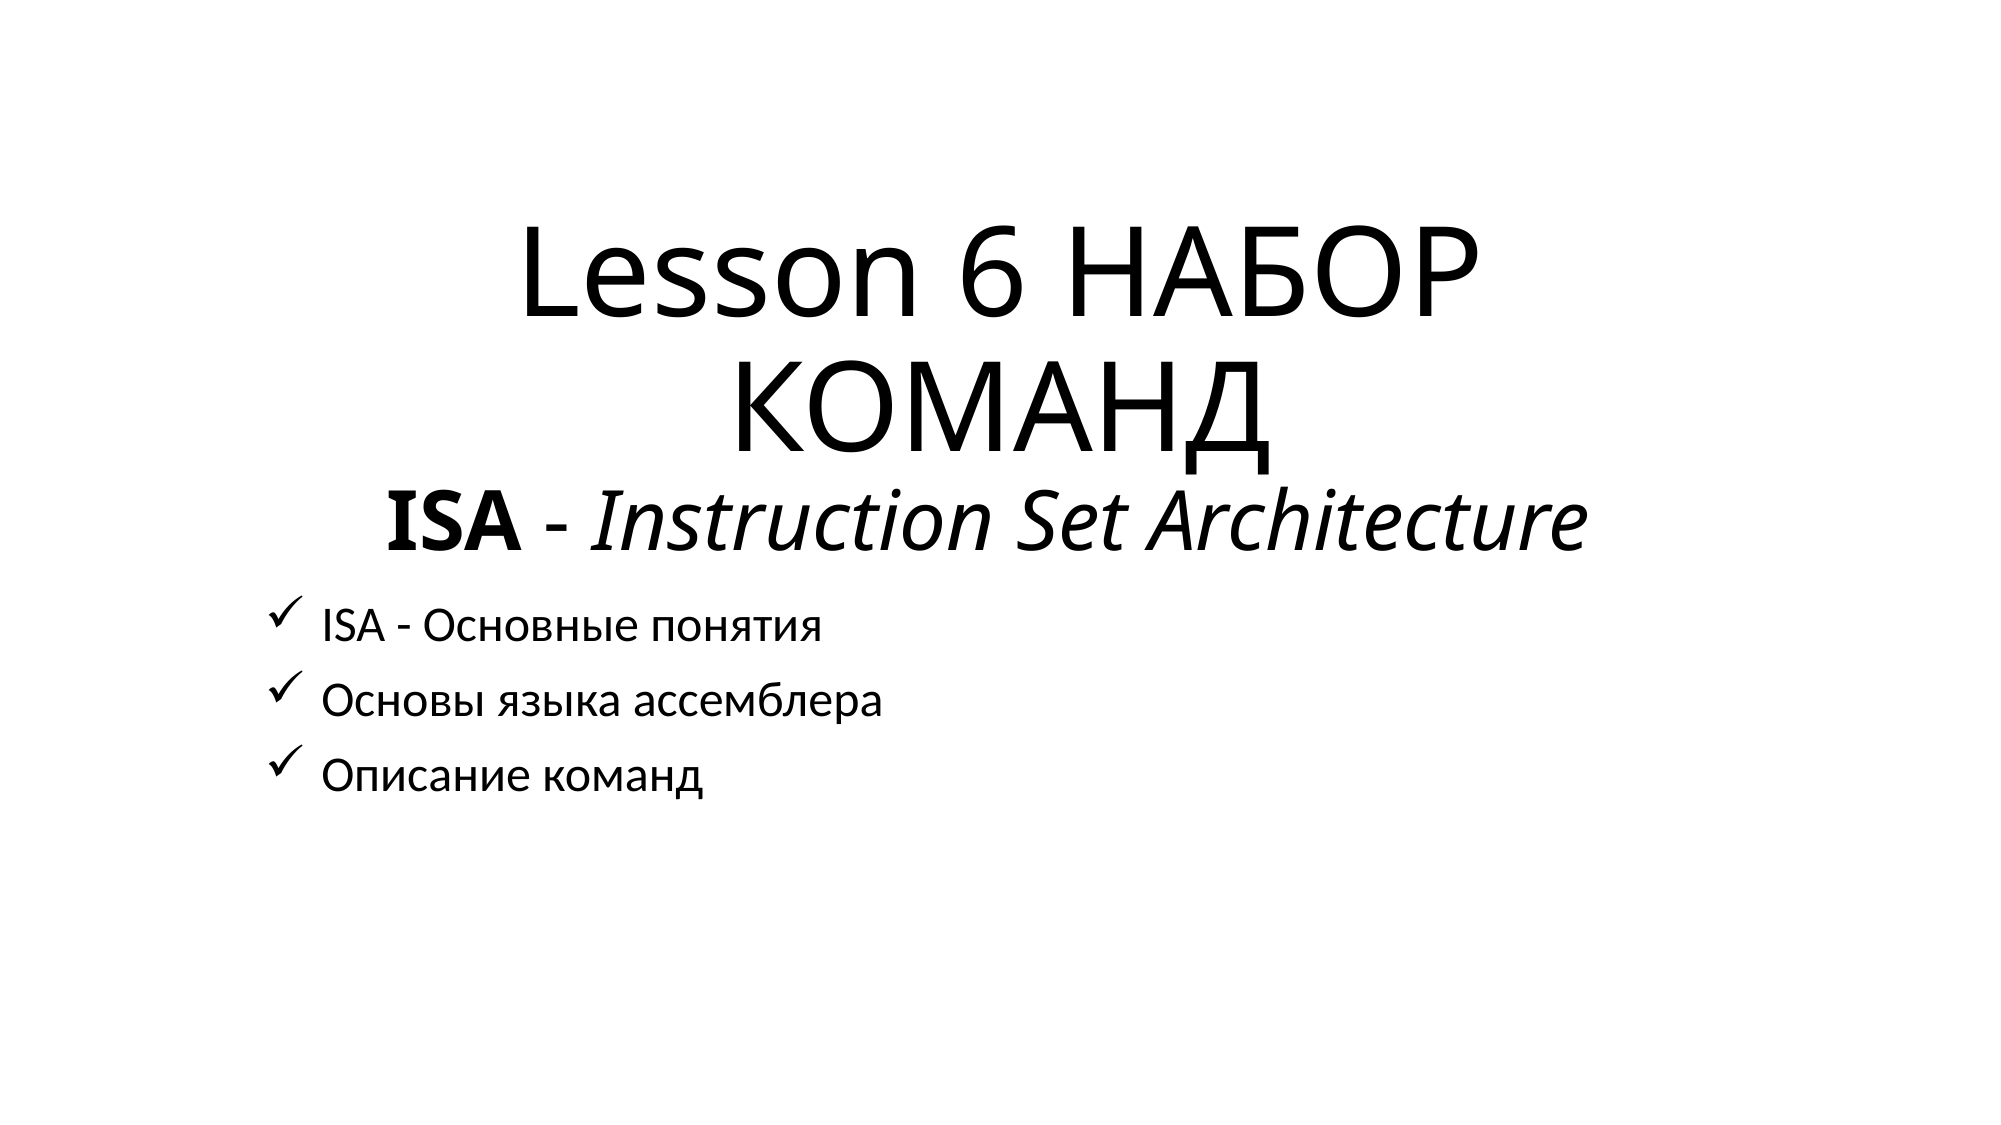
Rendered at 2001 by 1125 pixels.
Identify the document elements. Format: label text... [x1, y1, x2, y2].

subtitle ISA - Основные понятия Основы языка ассемблера Описание команд [249, 590, 1750, 863]
title Lesson 6 НАБОР КОМАНД ISA - Instruction Set Architecture [249, 184, 1750, 576]
